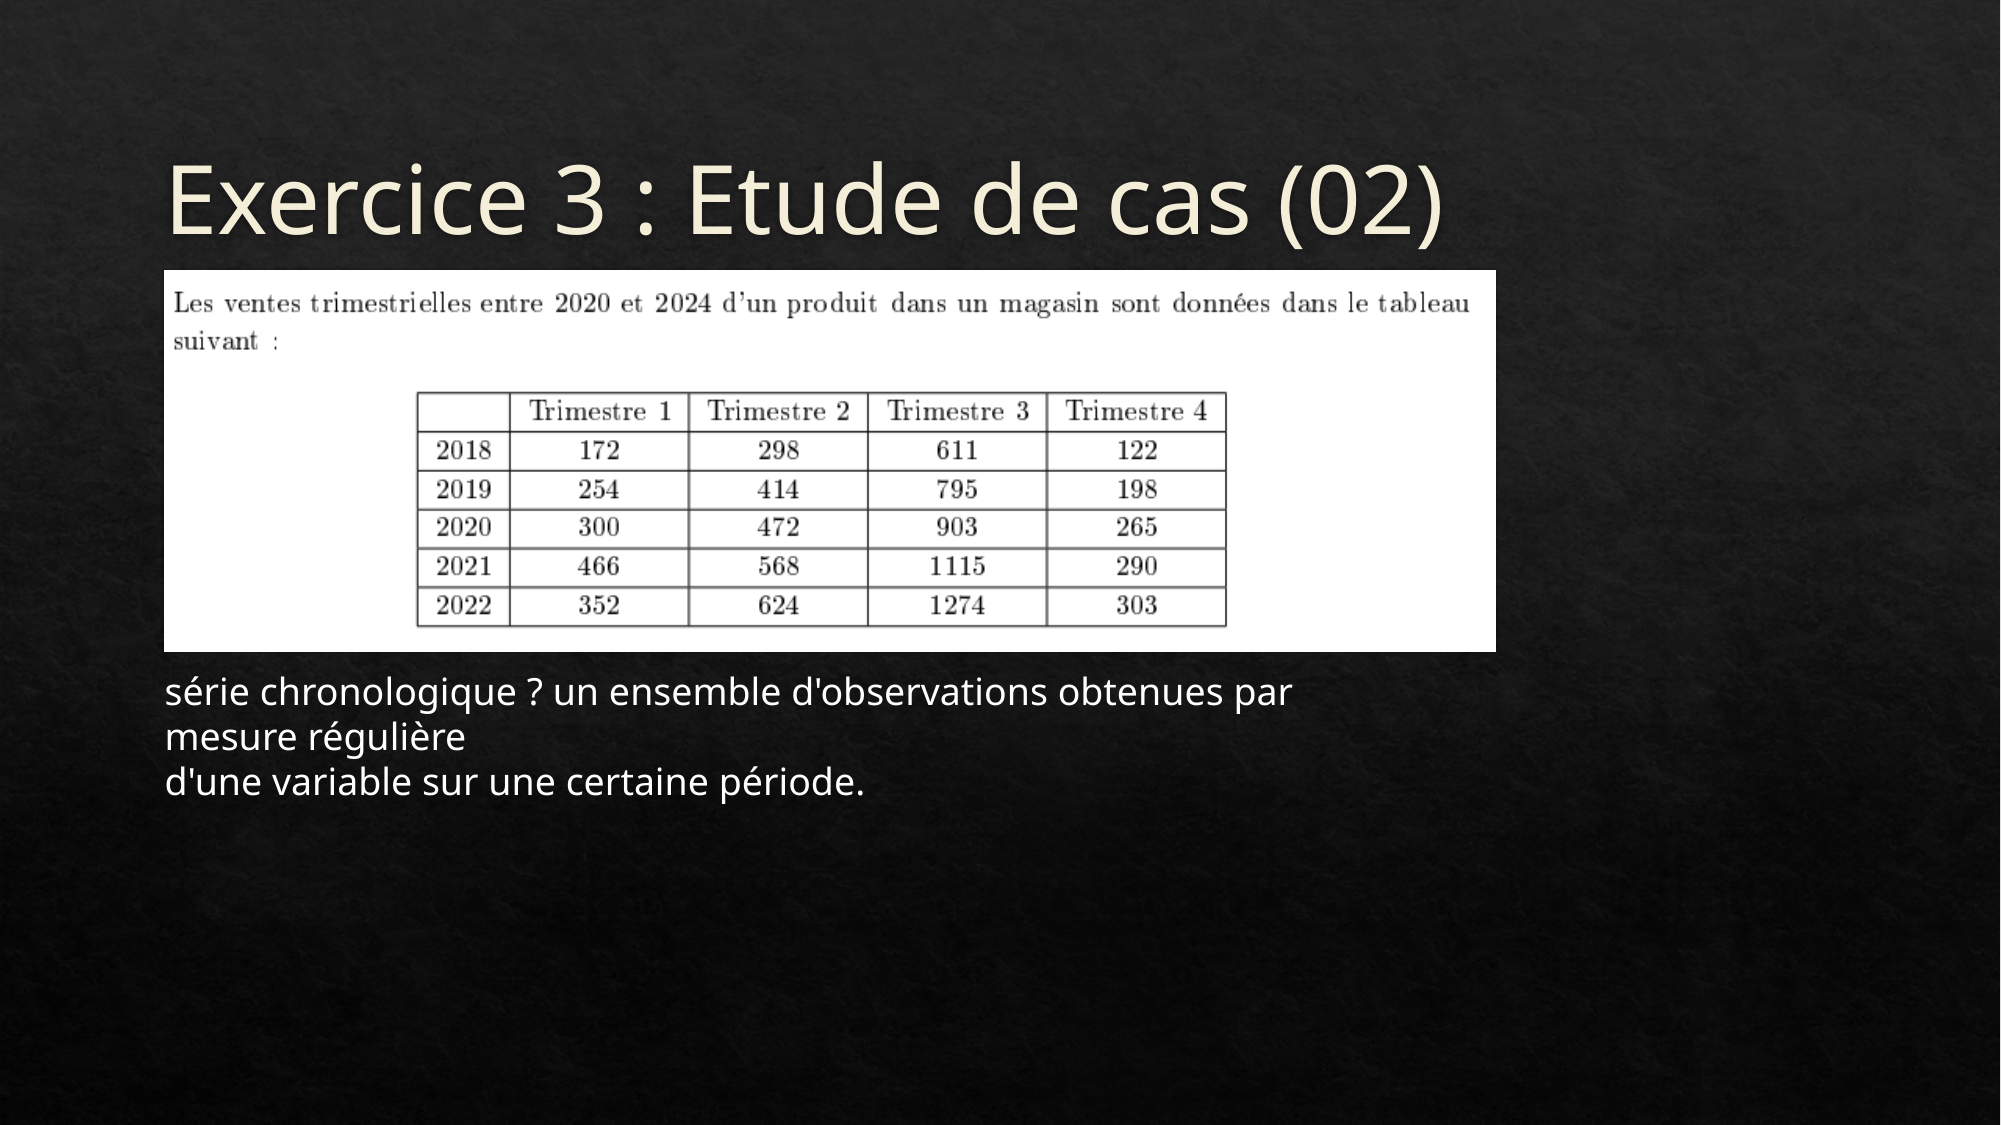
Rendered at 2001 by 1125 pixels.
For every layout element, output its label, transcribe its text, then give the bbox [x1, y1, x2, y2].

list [164, 270, 1496, 653]
text_box série chronologique ? un ensemble d'observations obtenues par mesure régulière d'une variable sur une certaine période. [149, 616, 1368, 811]
title Exercice 3 : Etude de cas (02) [149, 99, 1849, 307]
